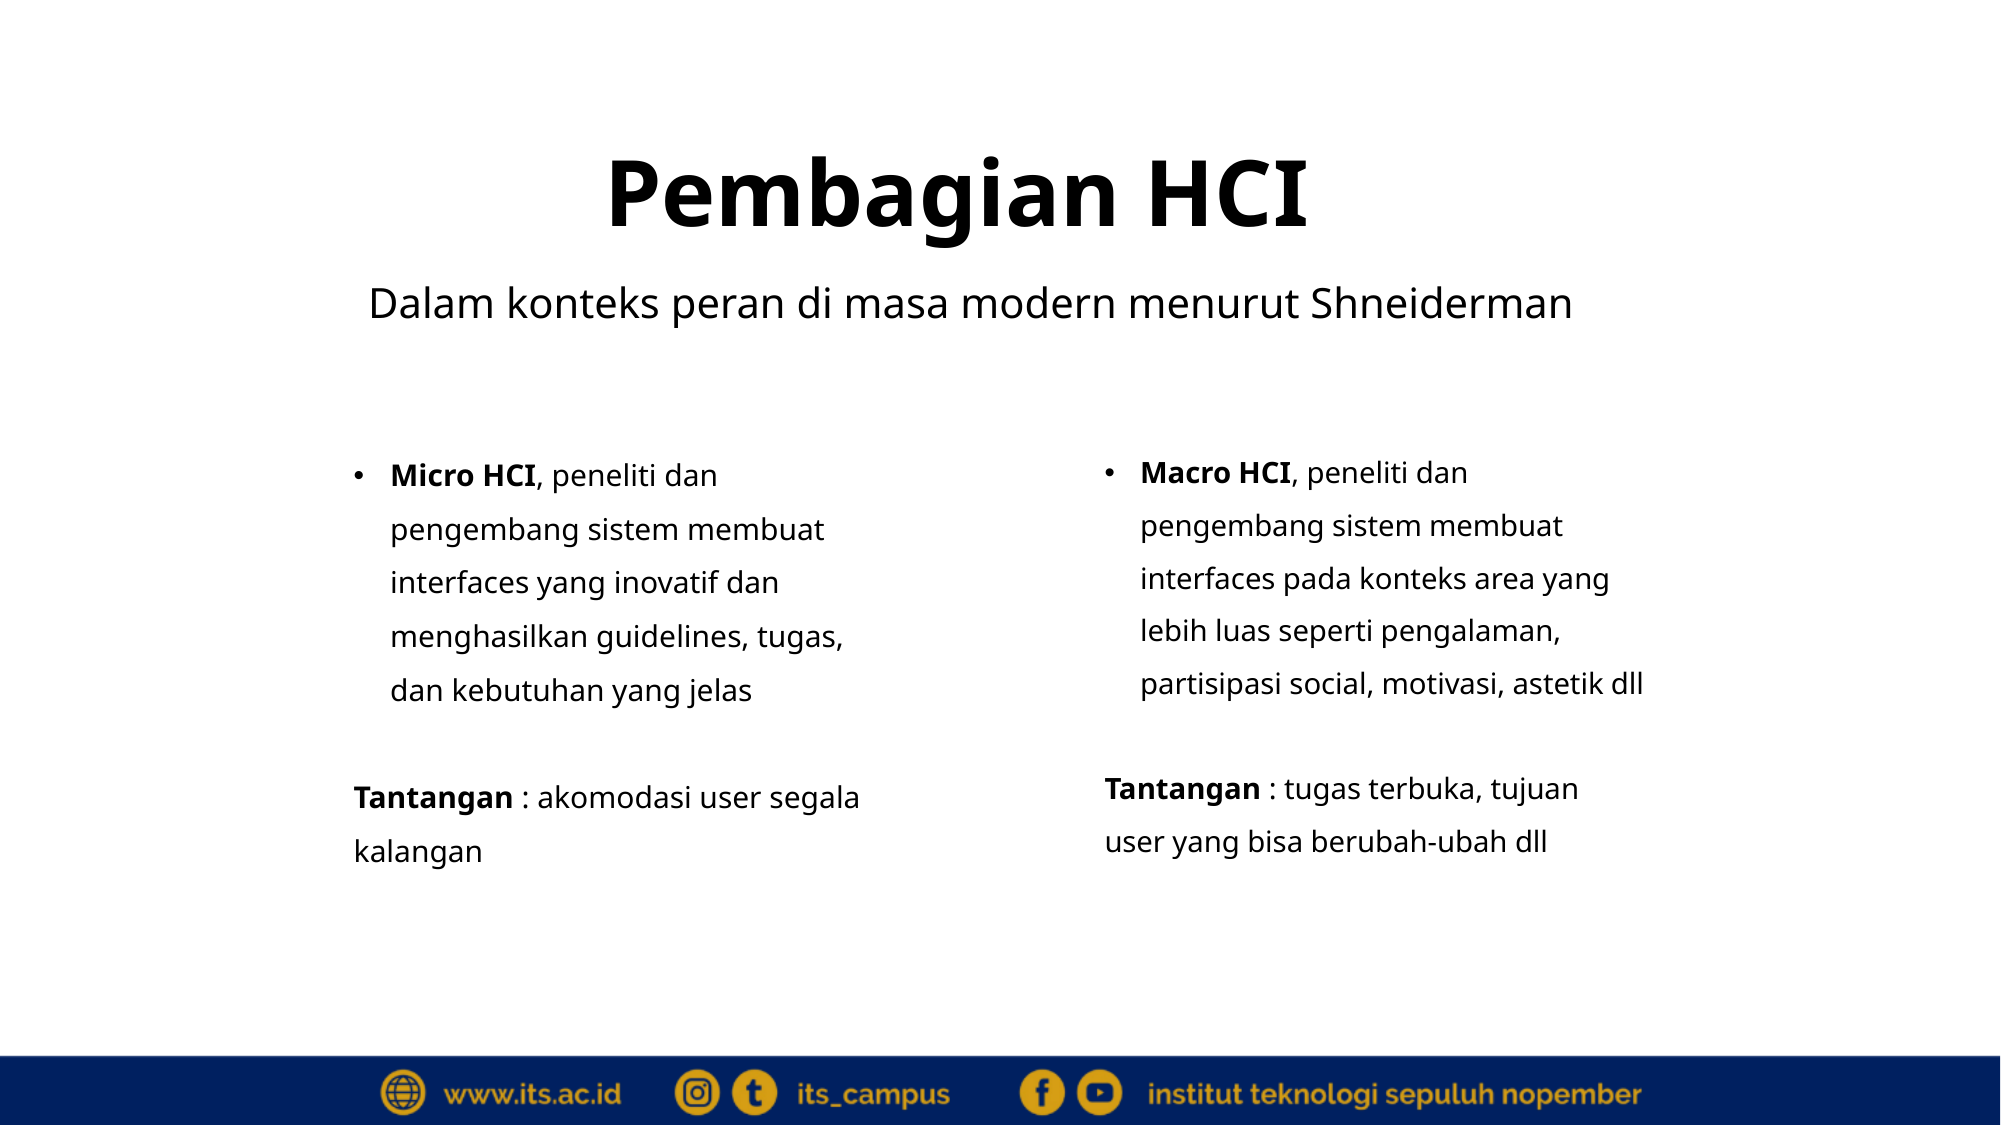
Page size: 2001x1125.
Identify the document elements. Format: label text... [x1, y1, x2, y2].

list Dalam konteks peran di masa modern menurut Shneiderman [72, 244, 1881, 341]
text_box Macro HCI, peneliti dan pengembang sistem membuat interfaces pada konteks area yang lebih luas seperti pengalaman, partisipasi social, motivasi, astetik dll Tantangan : tugas terbuka, tujuan user yang bisa berubah-ubah dll [1089, 429, 1662, 881]
text_box Micro HCI, peneliti dan pengembang sistem membuat interfaces yang inovatif dan menghasilkan guidelines, tugas, dan kebutuhan yang jelas Tantangan : akomodasi user segala kalangan [338, 431, 911, 882]
picture [0, 0, 2001, 1125]
title Pembagian HCI [141, 87, 1773, 244]
